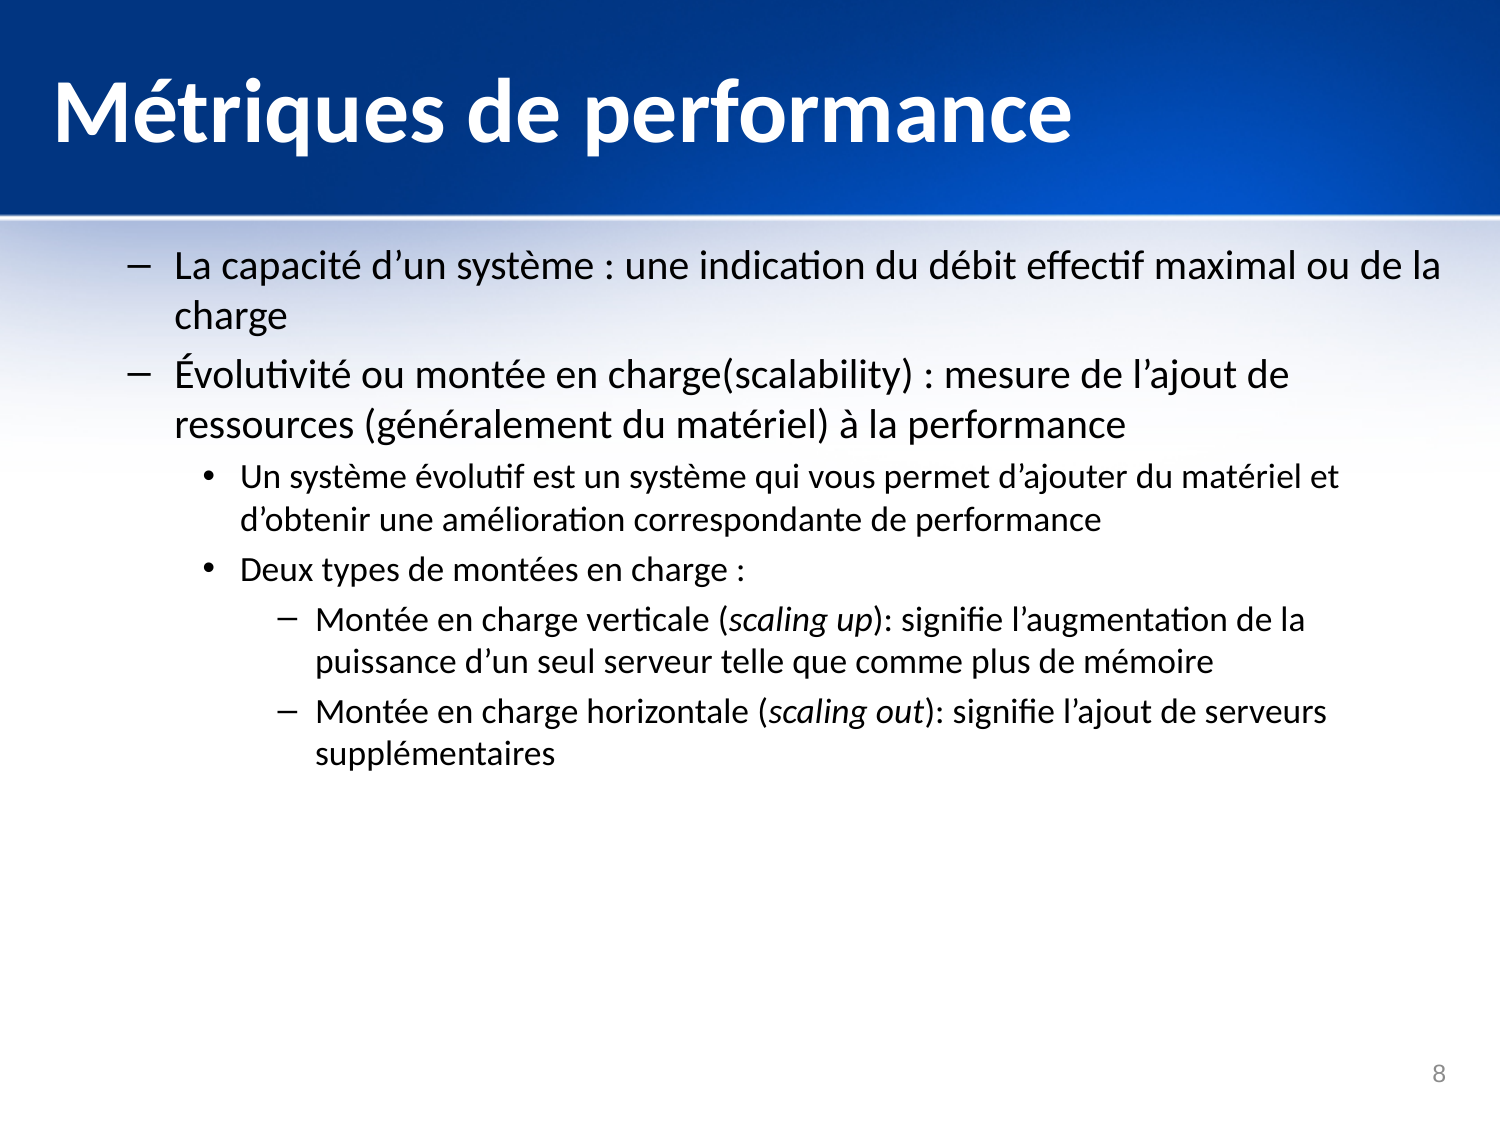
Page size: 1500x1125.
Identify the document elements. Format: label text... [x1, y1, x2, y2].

picture [0, 0, 1500, 1125]
list La capacité d’un système : une indication du débit effectif maximal ou de la charge Évolutivité ou montée en charge(scalability) : mesure de l’ajout de ressources (généralement du matériel) à la performance Un système évolutif est un système qui vous permet d’ajouter du matériel et d’obtenir une amélioration correspondante de performance Deux types de montées en charge : Montée en charge verticale (scaling up): signifie l’augmentation de la puissance d’un seul serveur telle que comme plus de mémoire Montée en charge horizontale (scaling out): signifie l’ajout de serveurs supplémentaires [37, 230, 1463, 965]
slide_number 8 [1111, 1042, 1462, 1103]
title Métriques de performance [37, 12, 1225, 200]
